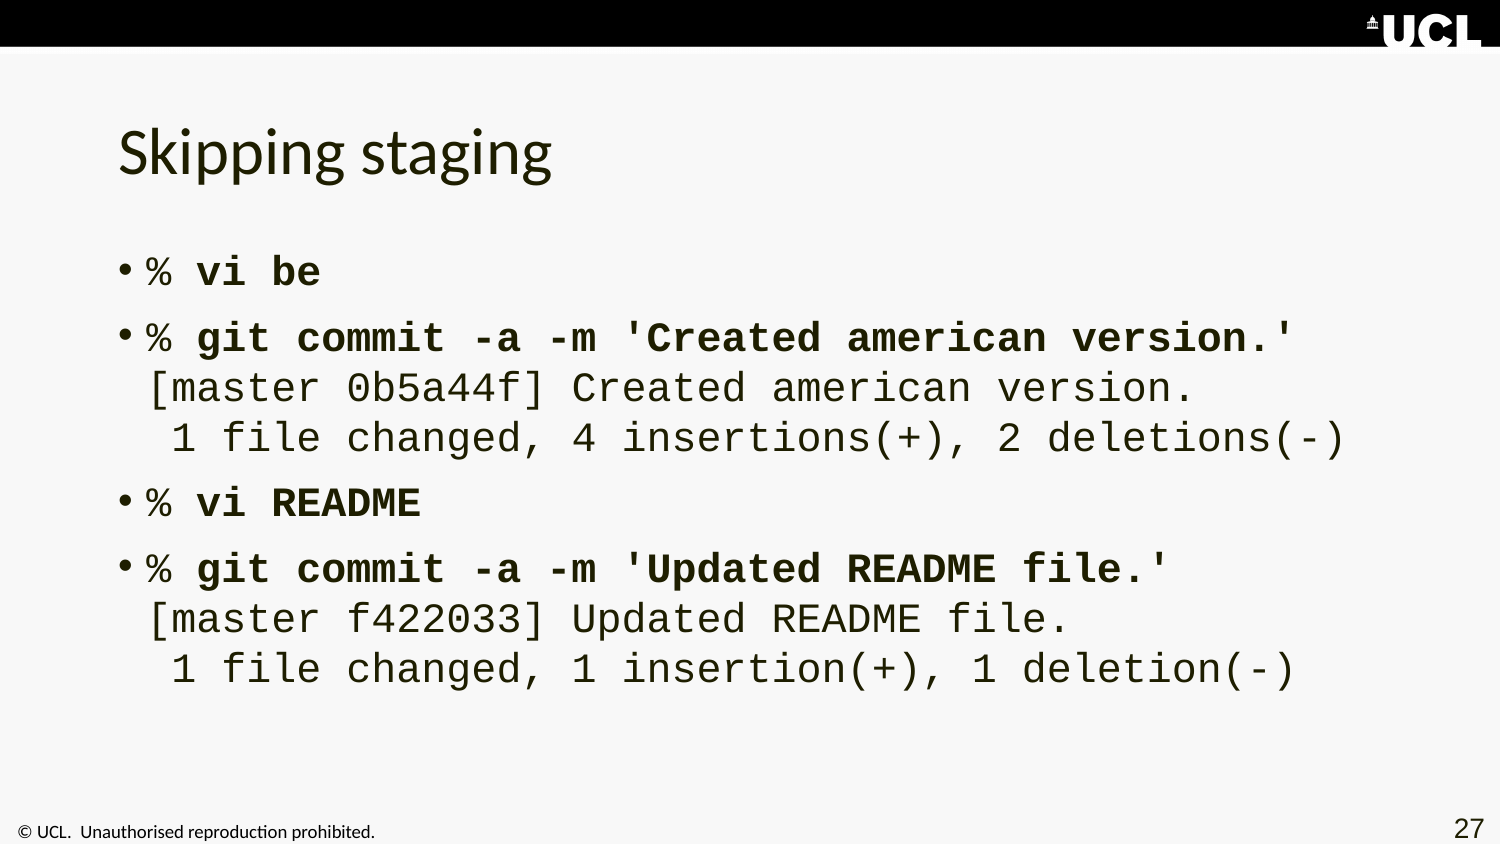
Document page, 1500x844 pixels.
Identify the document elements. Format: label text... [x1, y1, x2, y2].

slide_number 27 [1400, 804, 1500, 844]
picture [0, 0, 1500, 844]
title Skipping staging [103, 66, 1397, 230]
list % vi be % git commit -a -m 'Created american version.' [master 0b5a44f] Created american version. 1 file changed, 4 insertions(+), 2 deletions(-) % vi README % git commit -a -m 'Updated README file.' [master f422033] Updated README file. 1 file changed, 1 insertion(+), 1 deletion(-) [103, 236, 1397, 804]
